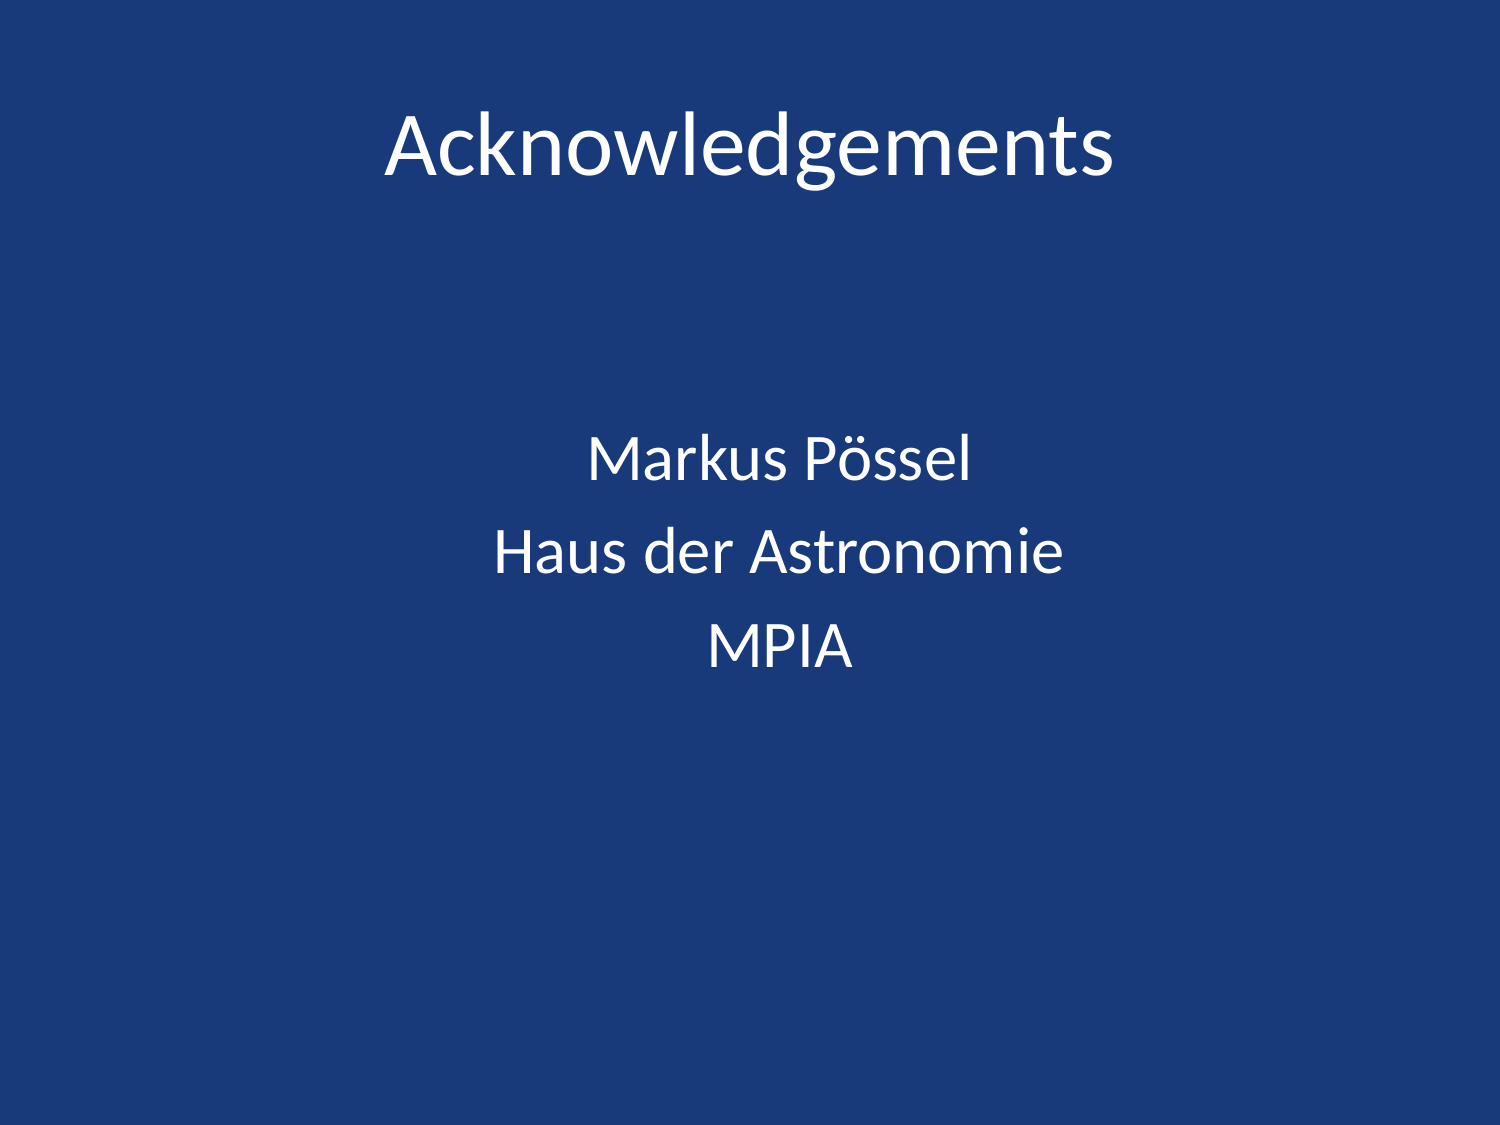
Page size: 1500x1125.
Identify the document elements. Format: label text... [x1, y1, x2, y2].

list Markus Pössel Haus der Astronomie MPIA [87, 398, 1438, 727]
title Acknowledgements [75, 45, 1425, 233]
